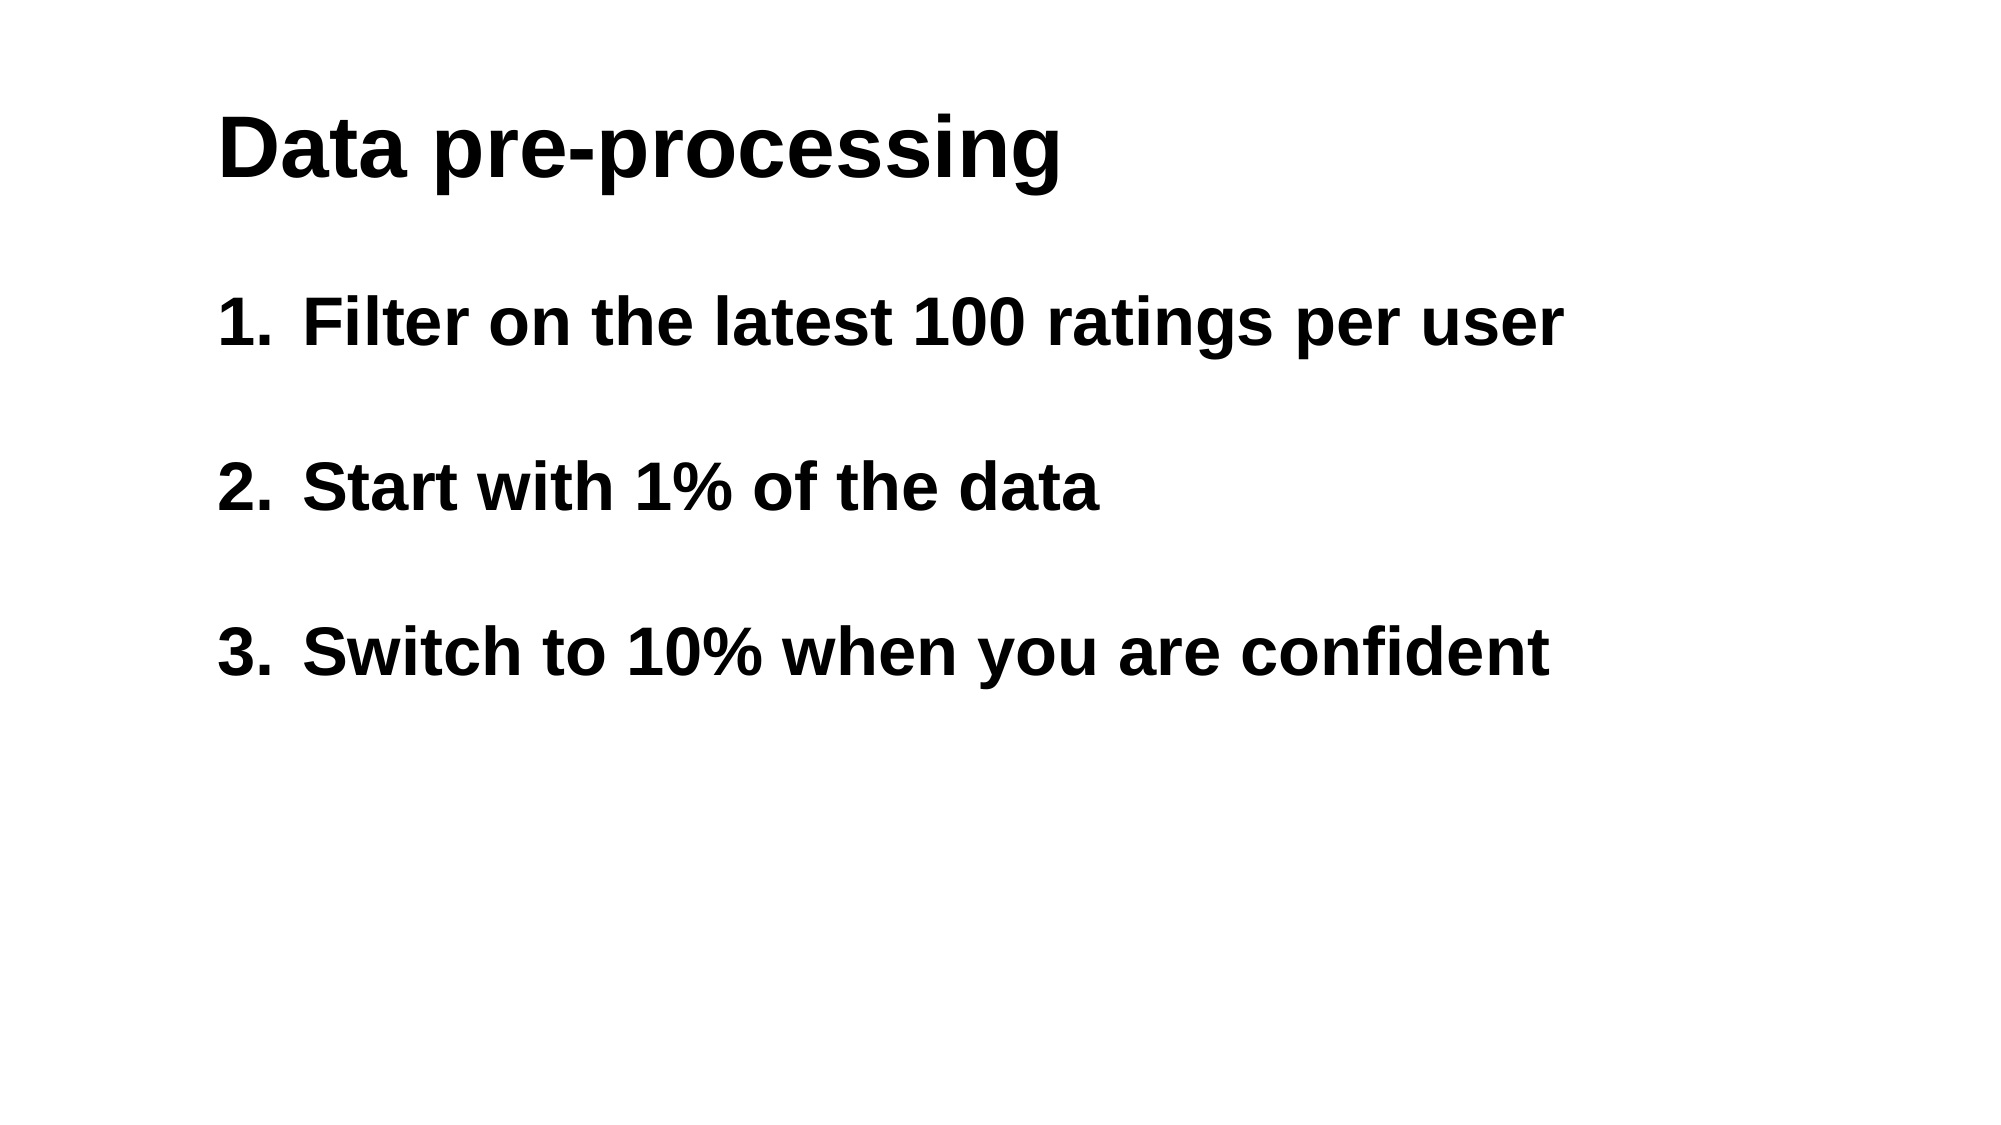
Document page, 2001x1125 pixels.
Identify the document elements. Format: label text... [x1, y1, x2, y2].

text_box Data pre-processing Filter on the latest 100 ratings per user Start with 1% of the data Switch to 10% when you are confident [202, 81, 1923, 697]
